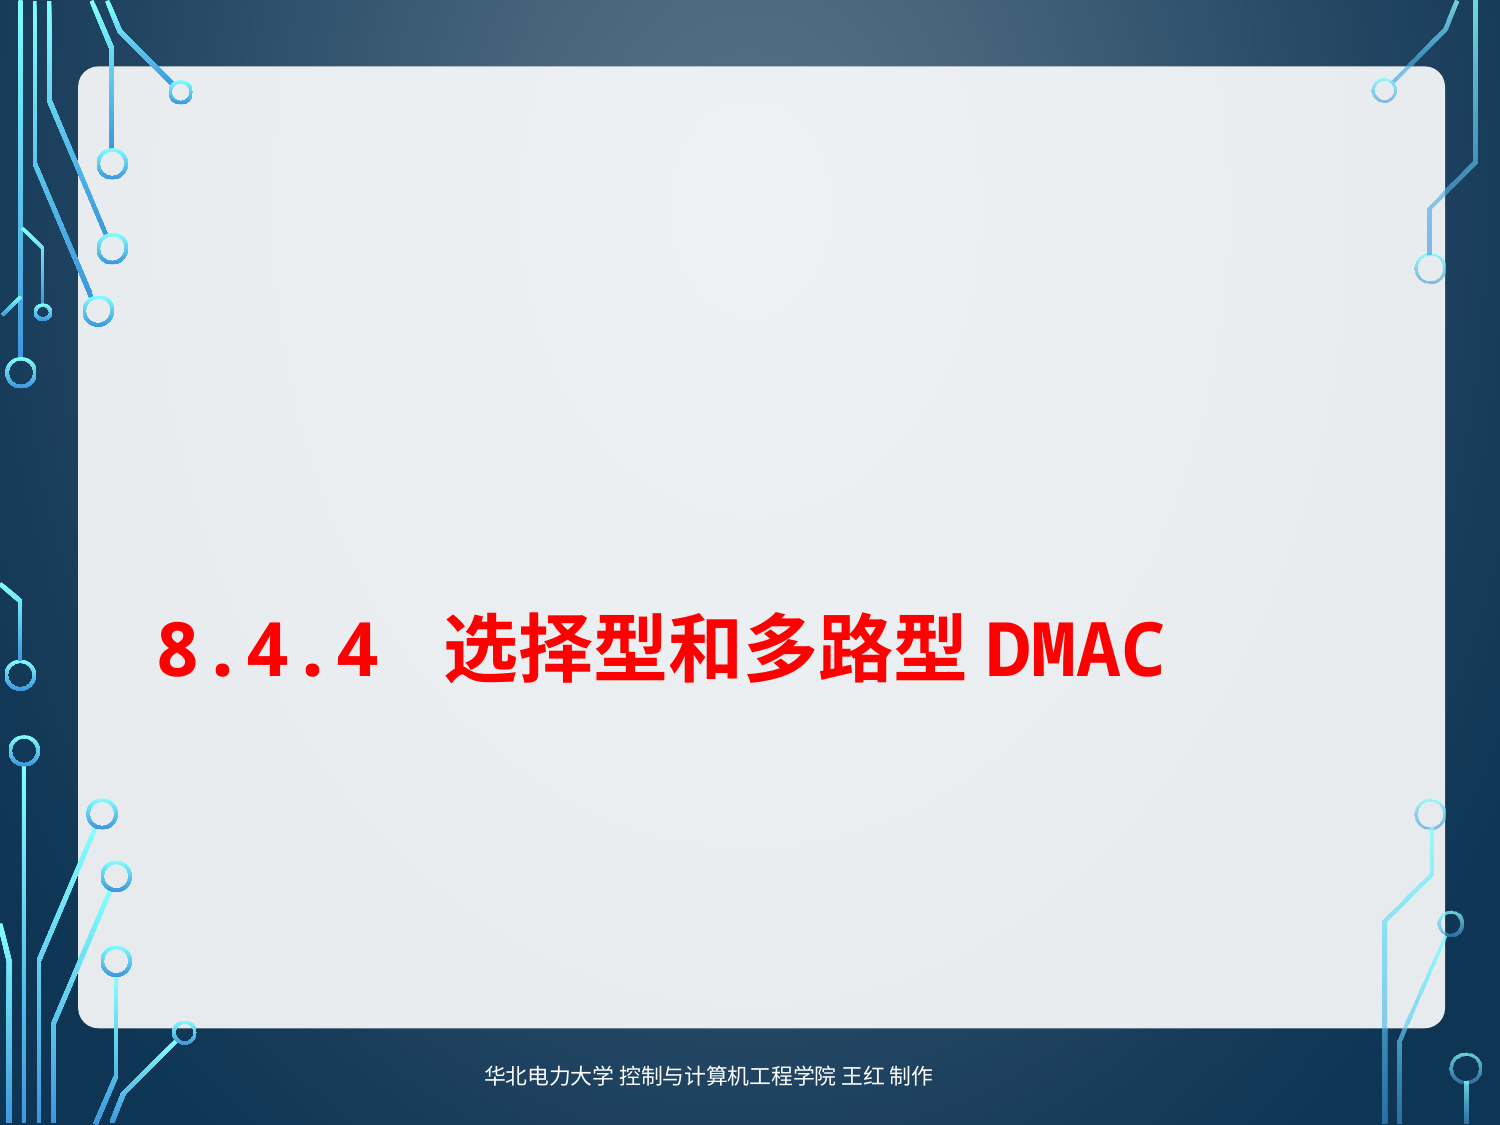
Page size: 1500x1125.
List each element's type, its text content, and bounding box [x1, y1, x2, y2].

footer 华北电力大学 控制与计算机工程学院 王红 制作 [324, 1046, 1093, 1106]
title 8.4.4 选择型和多路型DMAC [140, 232, 1360, 701]
